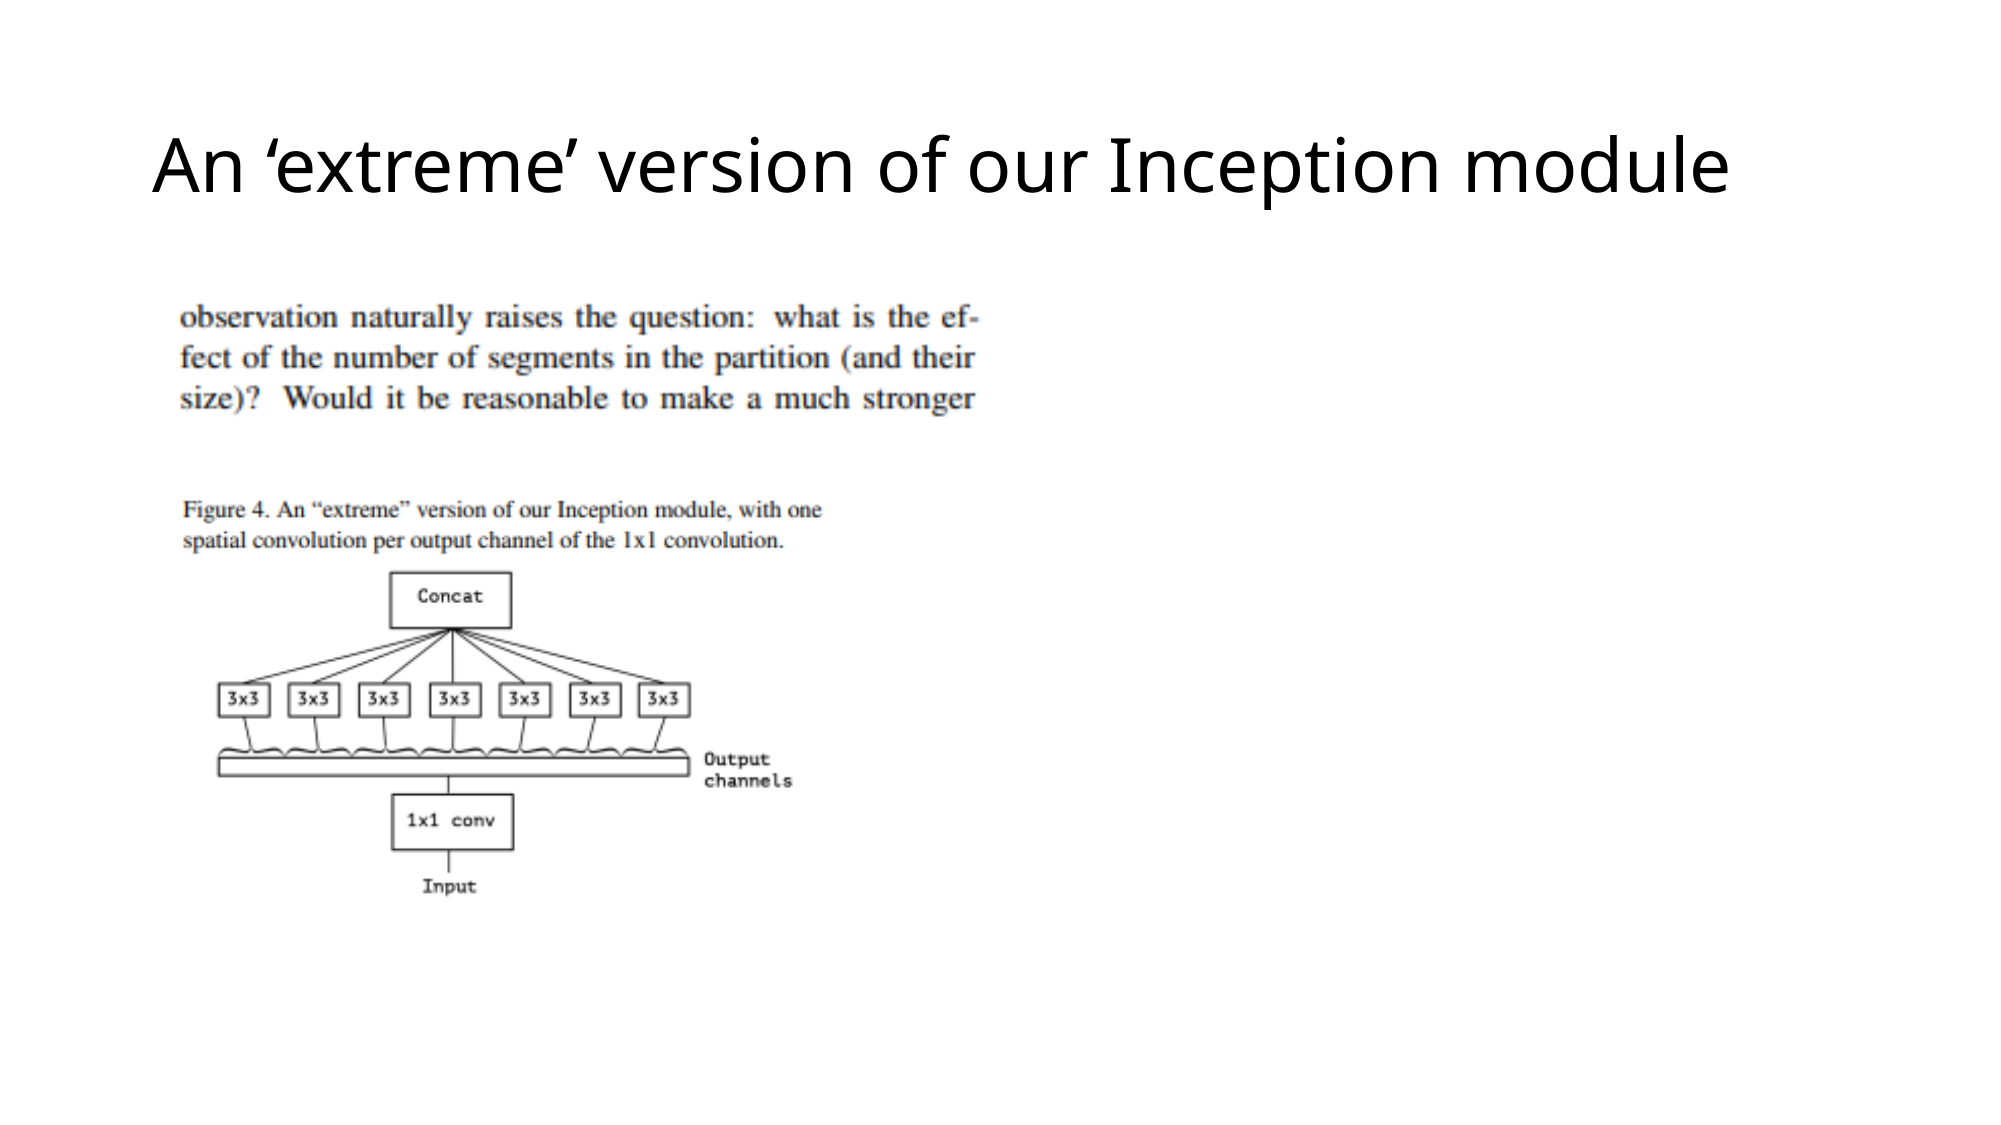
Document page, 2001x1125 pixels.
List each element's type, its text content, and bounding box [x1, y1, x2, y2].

picture [164, 300, 991, 422]
title An ‘extreme’ version of our Inception module [137, 59, 1863, 278]
picture [164, 471, 864, 916]
